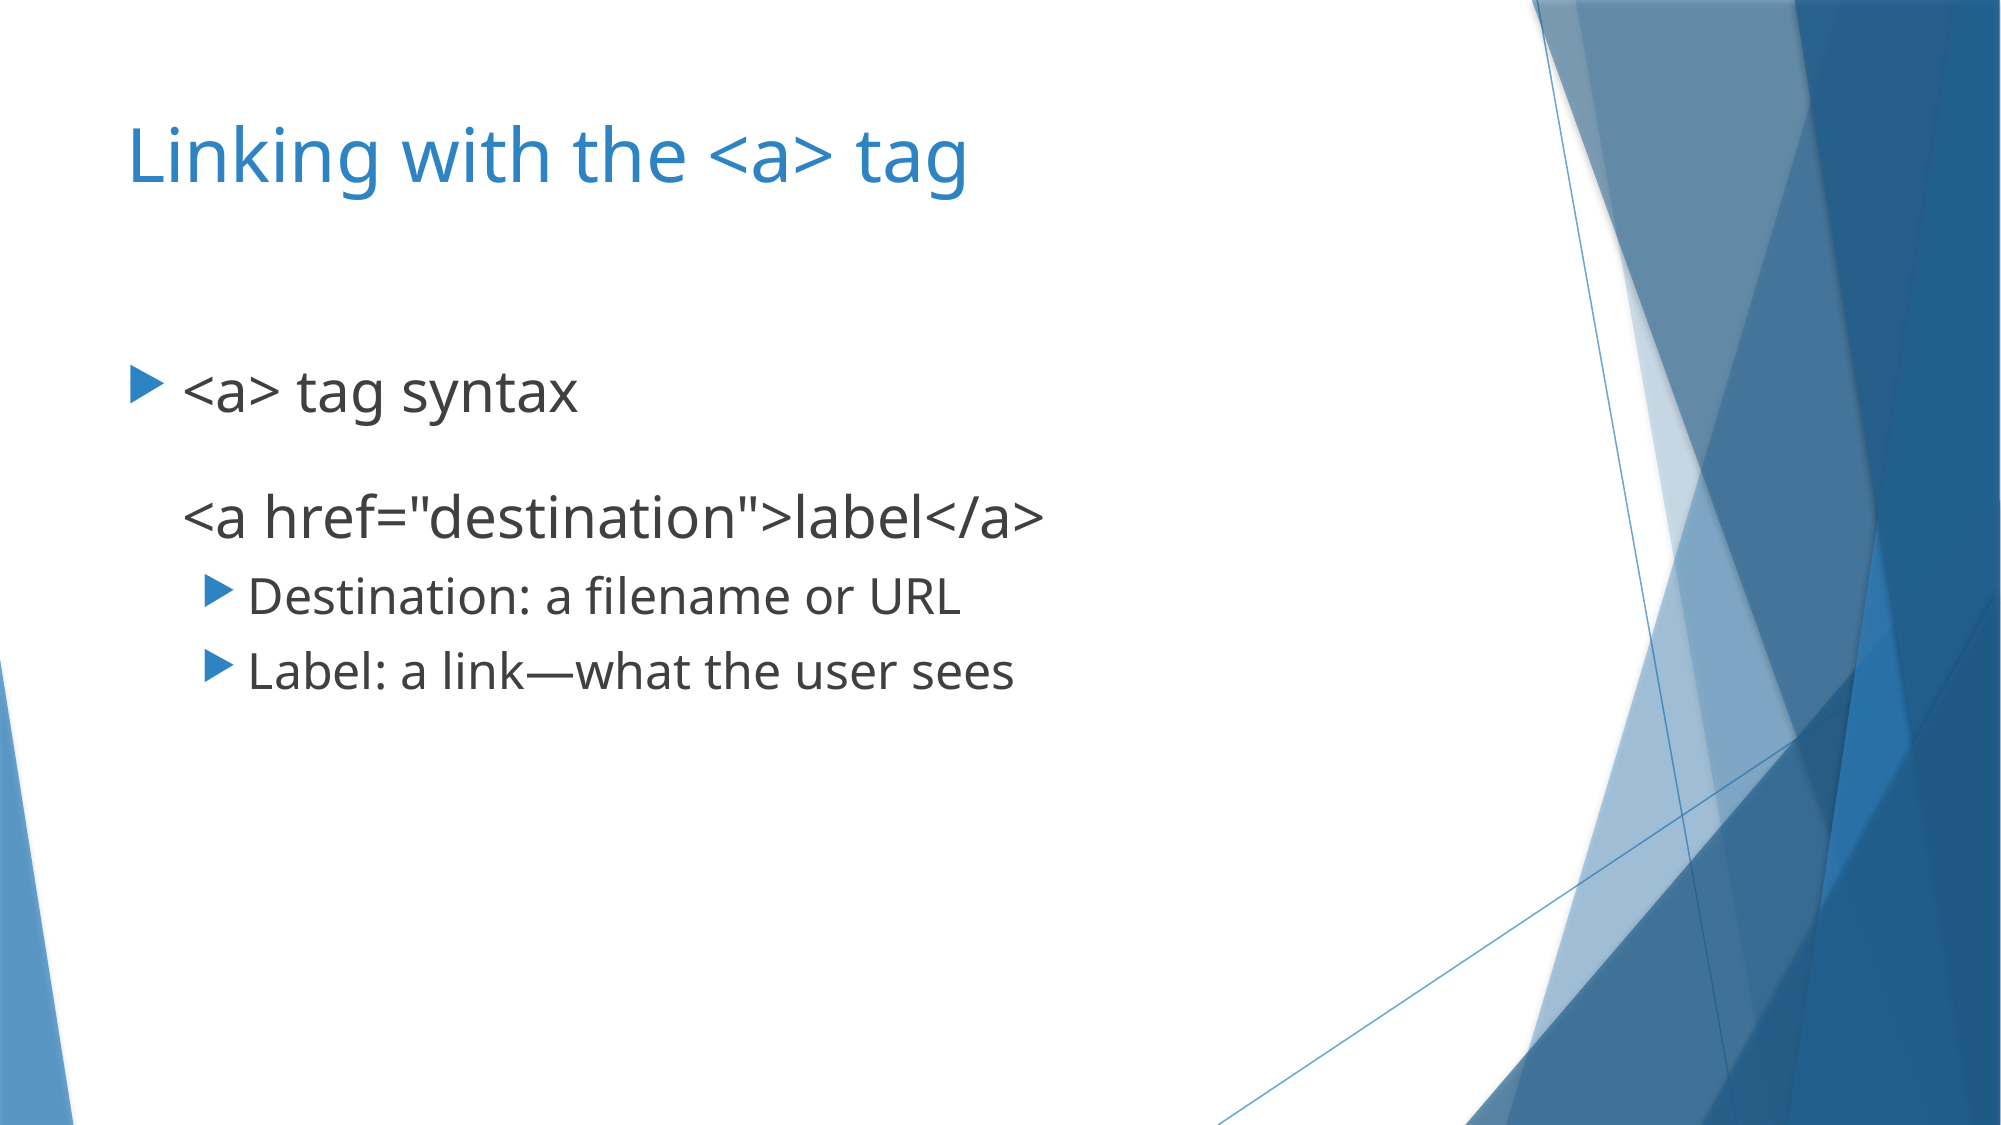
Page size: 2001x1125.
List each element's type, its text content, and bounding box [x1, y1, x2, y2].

title Linking with the <a> tag [111, 99, 1522, 317]
list <a> tag syntax <a href="destination">label</a> Destination: a filename or URL Label: a link—what the user sees [111, 354, 1522, 992]
